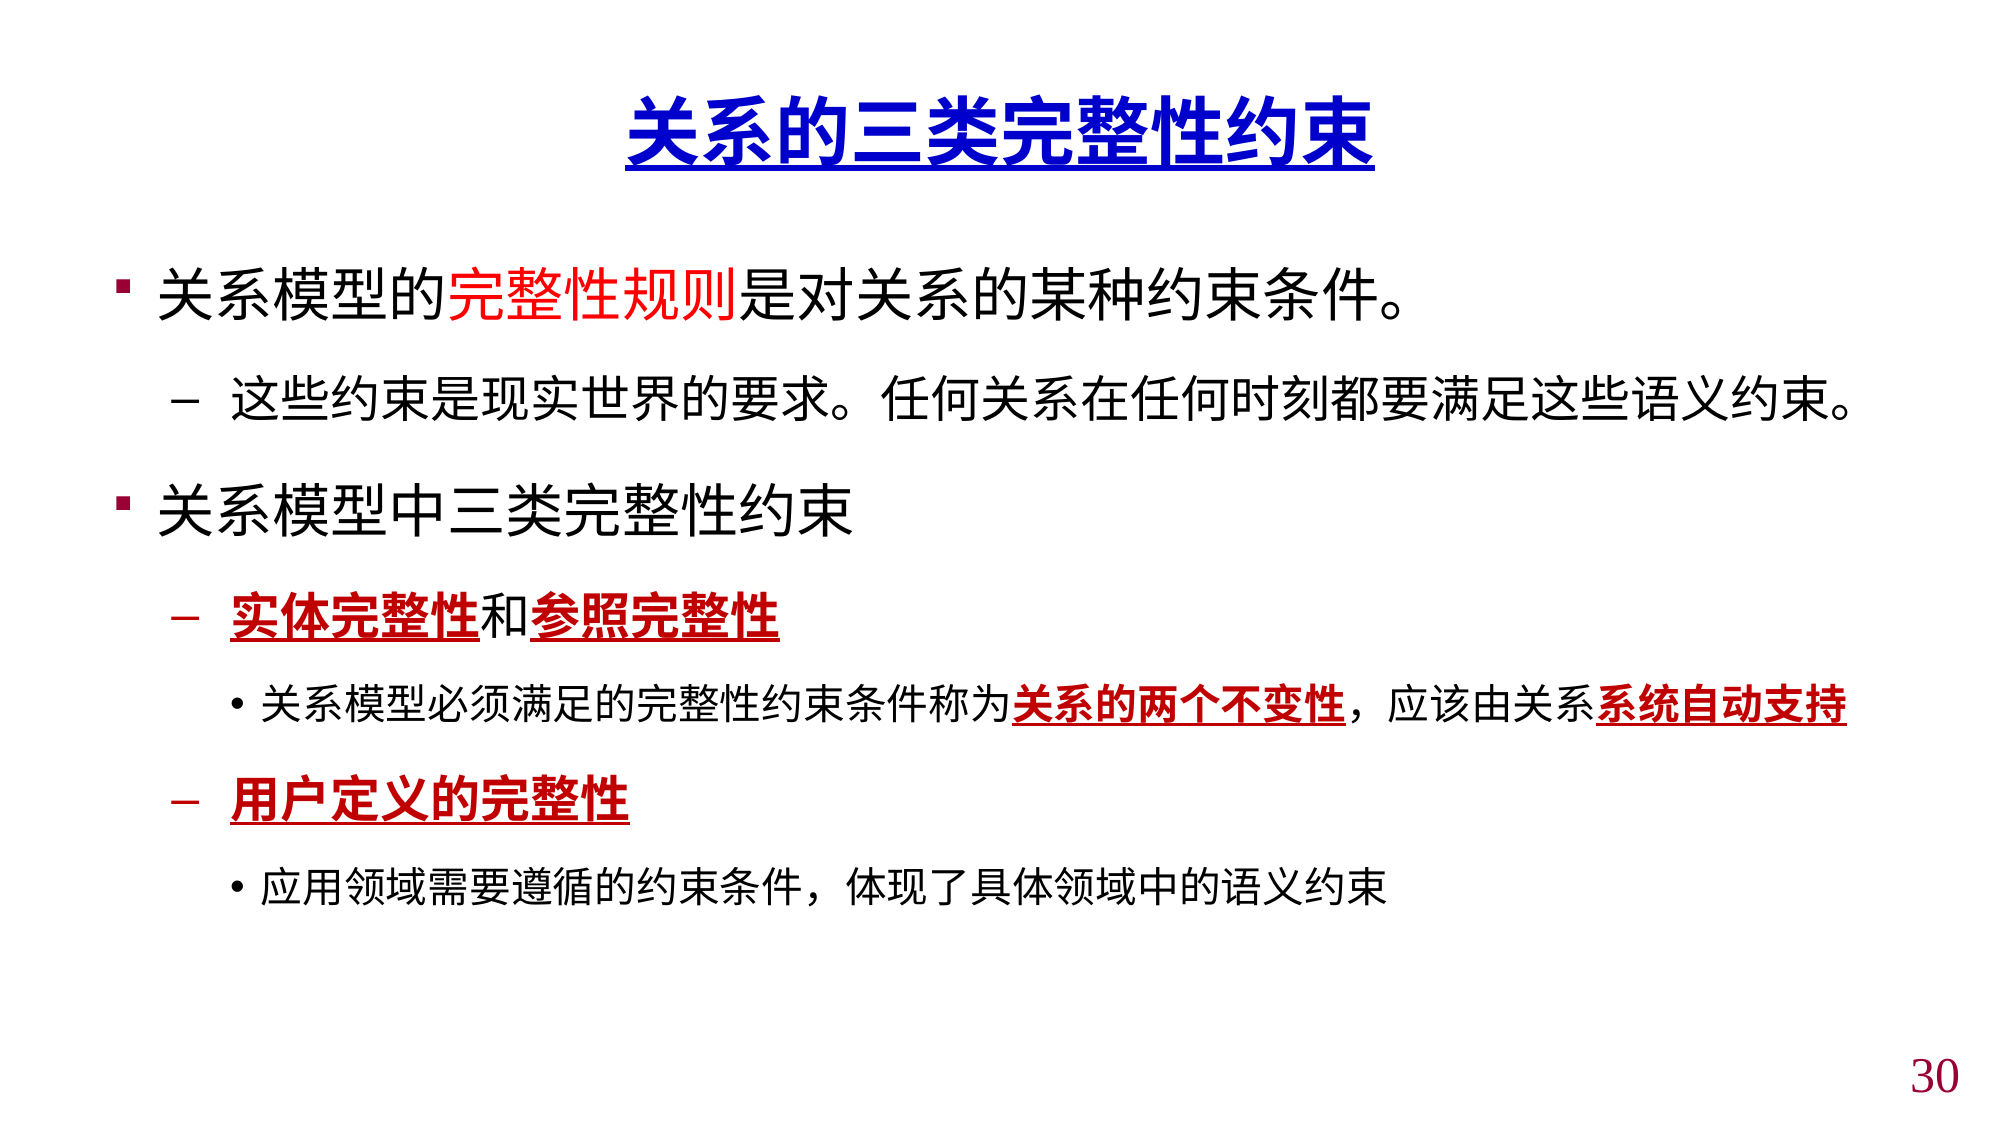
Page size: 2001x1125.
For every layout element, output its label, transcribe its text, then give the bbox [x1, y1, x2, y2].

slide_number 29 [1550, 1048, 1975, 1096]
list 关系的三类完整性约束 关系模型的完整性规则是对关系的某种约束条件。 这些约束是现实世界的要求。任何关系在任何时刻都要满足这些语义约束。 关系模型中三类完整性约束 实体完整性和参照完整性 关系模型必须满足的完整性约束条件称为关系的两个不变性，应该由关系系统自动支持 用户定义的完整性 应用领域需要遵循的约束条件，体现了具体领域中的语义约束 [97, 50, 1904, 1073]
